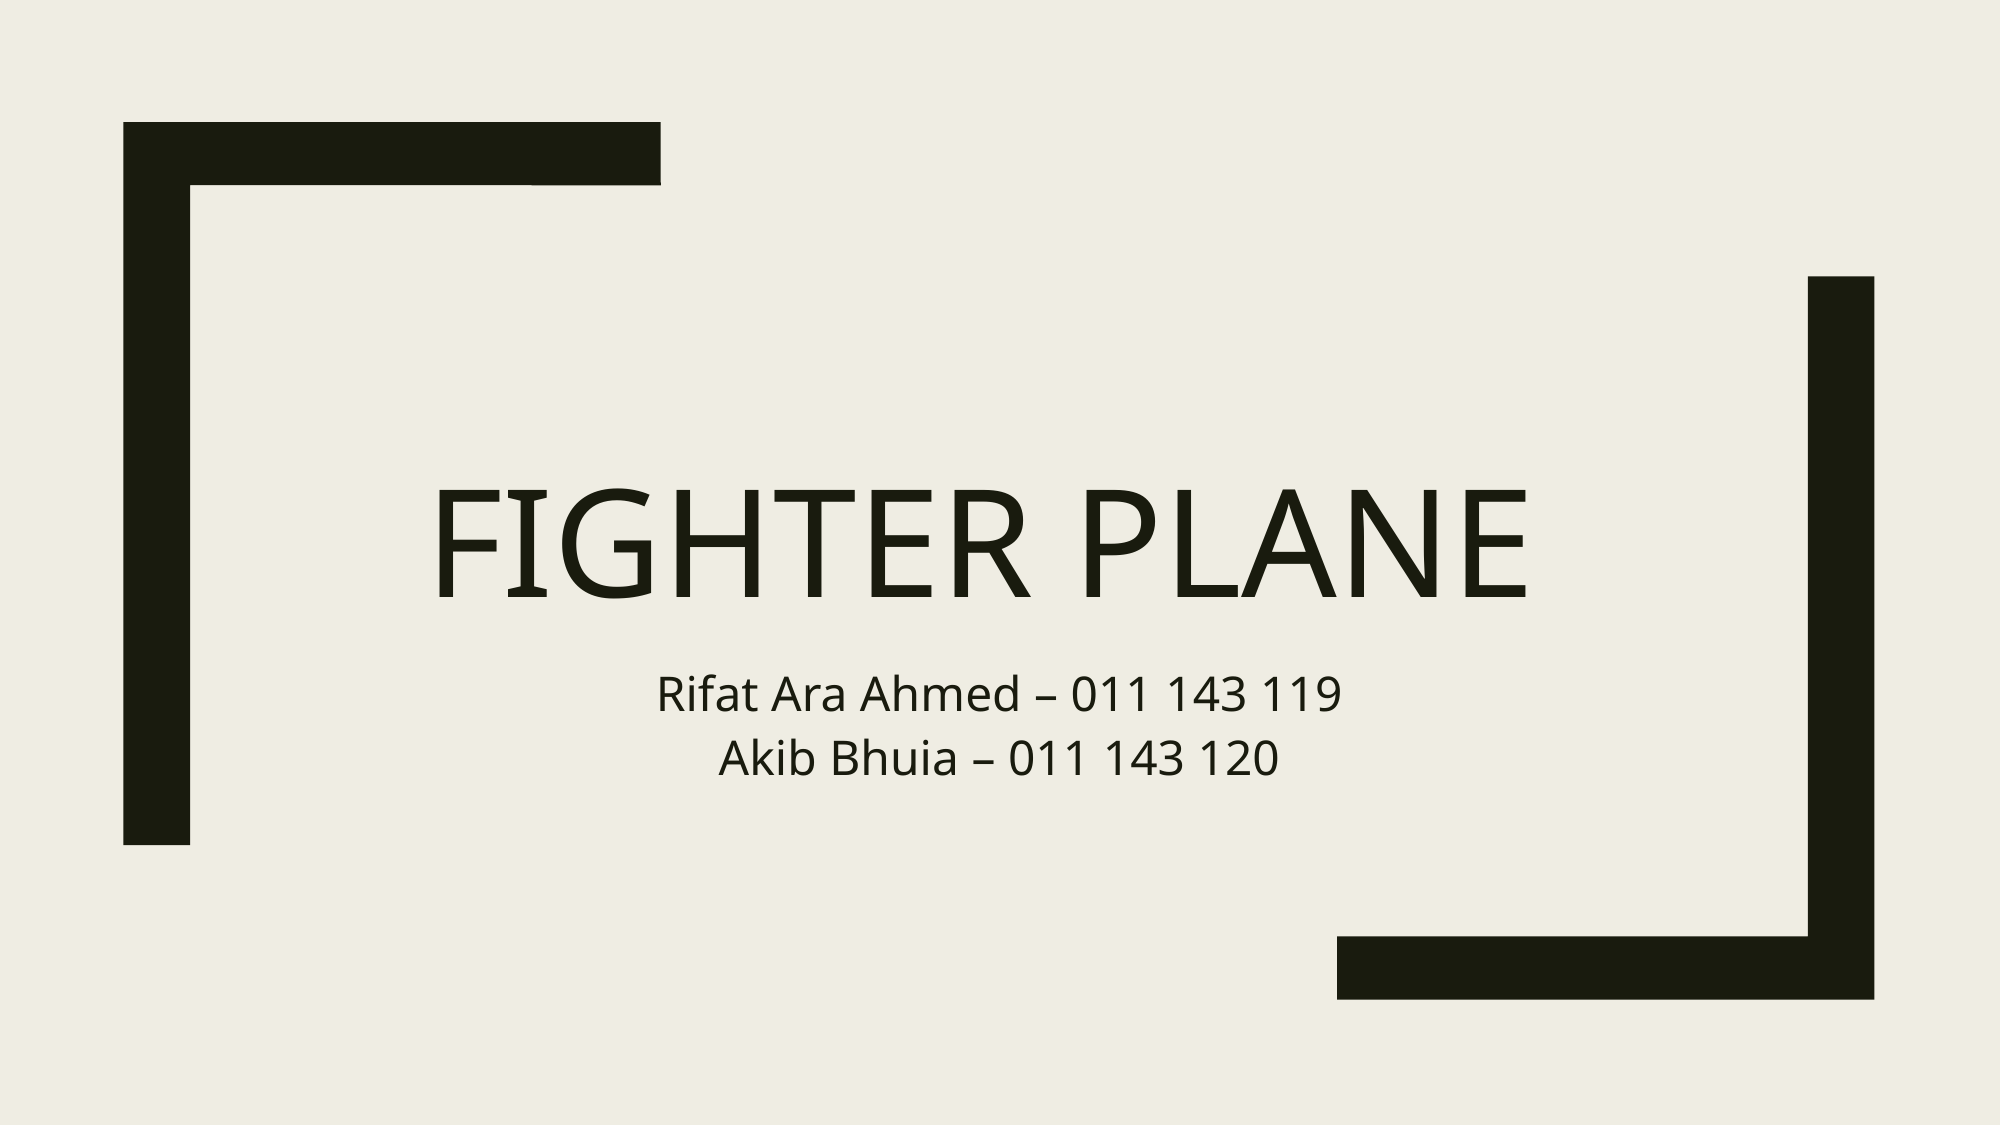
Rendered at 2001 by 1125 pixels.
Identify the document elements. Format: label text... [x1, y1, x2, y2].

subtitle Rifat Ara Ahmed – 011 143 119 Akib Bhuia – 011 143 120 [439, 649, 1561, 828]
title Fighter Plane [314, 293, 1686, 638]
